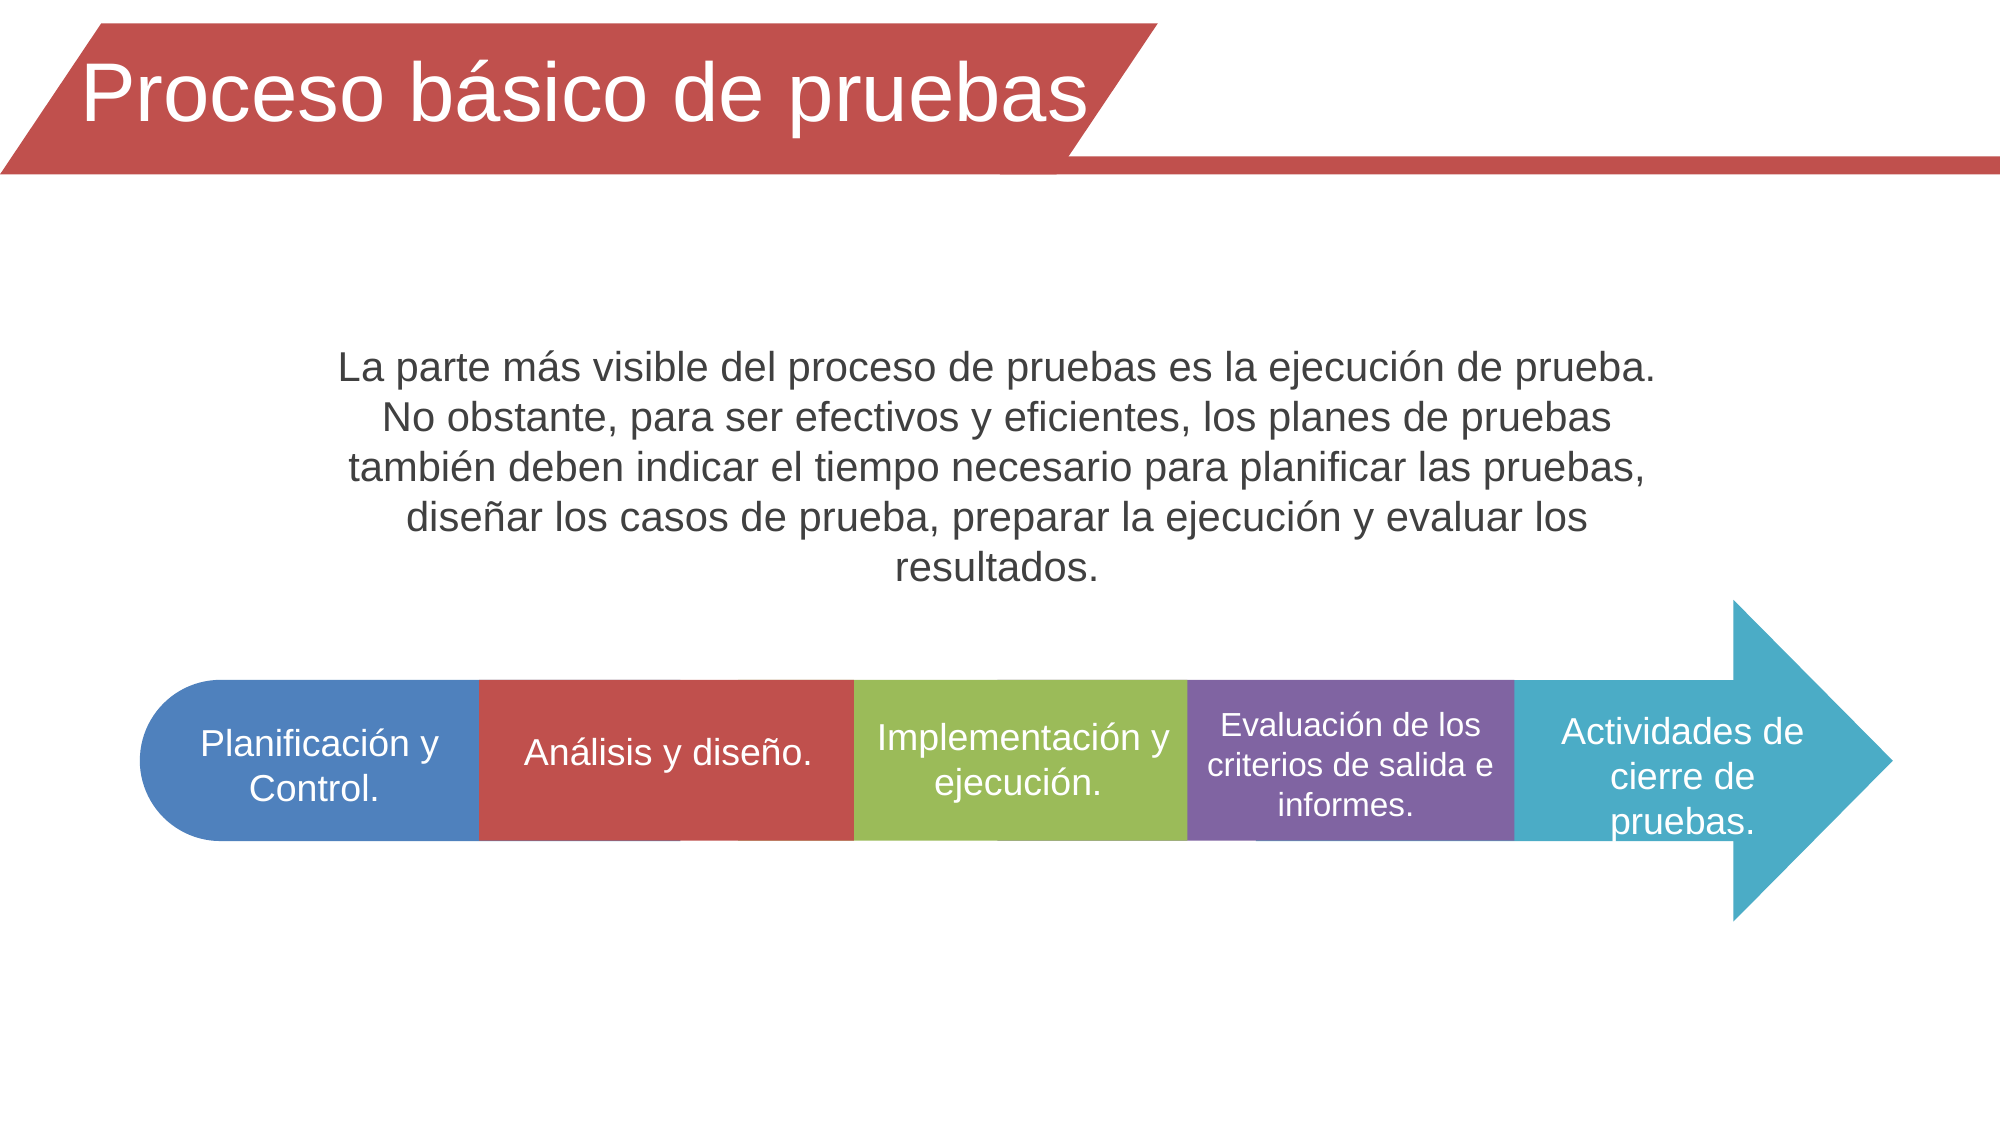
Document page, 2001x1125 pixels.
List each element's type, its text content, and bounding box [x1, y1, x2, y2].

text_box La parte más visible del proceso de pruebas es la ejecución de prueba. No obstante, para ser efectivos y eficientes, los planes de pruebas también deben indicar el tiempo necesario para planificar las pruebas, diseñar los casos de prueba, preparar la ejecución y evaluar los resultados. [315, 331, 1680, 597]
list Proceso básico de pruebas [65, 133, 1115, 167]
text_box Actividades de cierre de pruebas. [1520, 700, 1845, 850]
text_box [478, 679, 855, 842]
text_box Evaluación de los criterios de salida e informes. [1187, 695, 1515, 871]
text_box [1515, 597, 1835, 843]
text_box Implementación y ejecución. [859, 705, 1187, 811]
text_box [138, 678, 682, 843]
text_box [1188, 679, 1515, 695]
text_box [1845, 710, 1895, 811]
text_box [855, 679, 1188, 842]
text_box Planificación y Control. [167, 712, 473, 817]
text_box Análisis y diseño. [503, 720, 845, 781]
text_box [1732, 850, 1806, 925]
